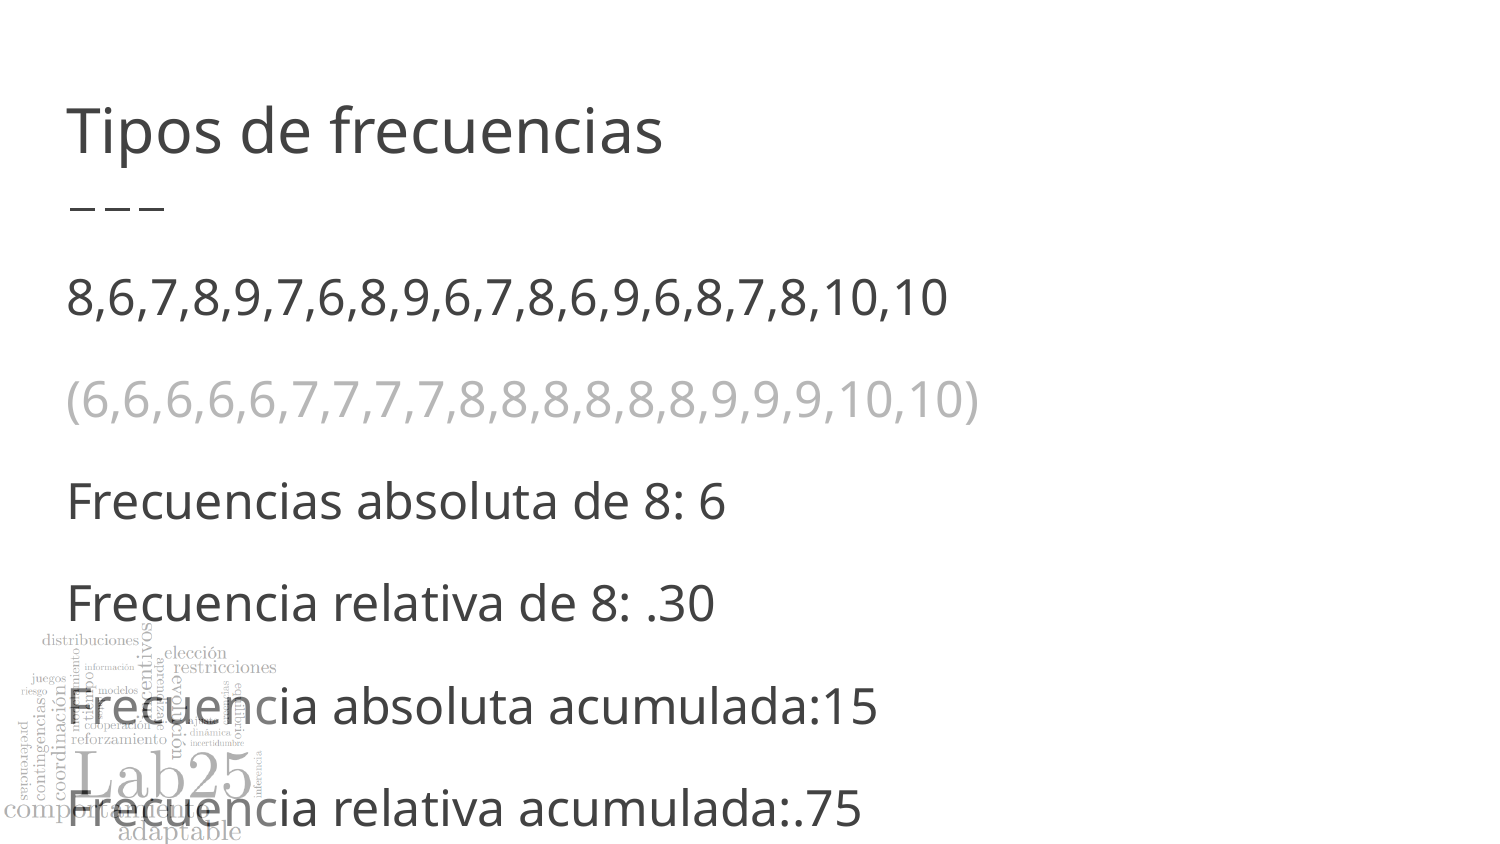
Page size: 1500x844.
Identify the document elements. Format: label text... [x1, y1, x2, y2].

list 8,6,7,8,9,7,6,8,9,6,7,8,6,9,6,8,7,8,10,10 (6,6,6,6,6,7,7,7,7,8,8,8,8,8,8,9,9,9,10,10) Frecuencias absoluta de 8: 6 Frecuencia relativa de 8: .30 Frecuencia absoluta acumulada:15 Frecuencia relativa acumulada:.75 [51, 240, 1449, 844]
title Tipos de frecuencias [51, 61, 1449, 182]
picture [0, 623, 280, 844]
